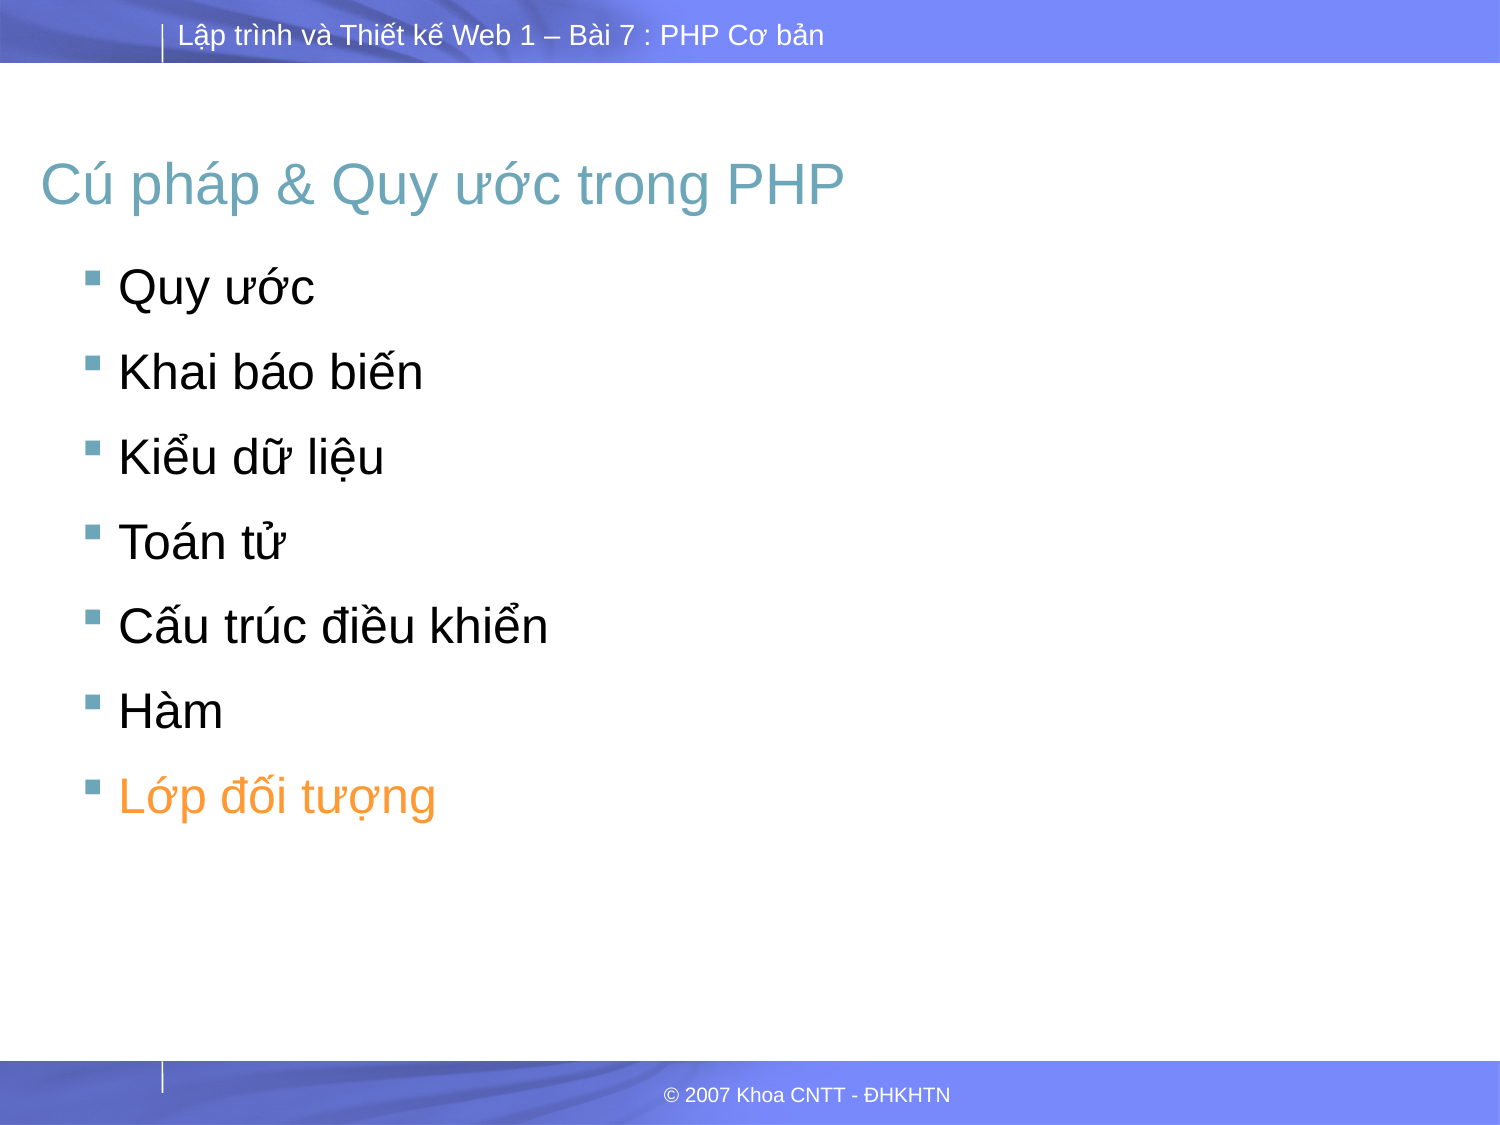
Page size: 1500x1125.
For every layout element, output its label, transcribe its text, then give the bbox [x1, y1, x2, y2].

list Quy ước Khai báo biến Kiểu dữ liệu Toán tử Cấu trúc điều khiển Hàm Lớp đối tượng [65, 246, 1431, 1025]
title Cú pháp & Quy ước trong PHP [25, 142, 1379, 225]
picture [0, 0, 1500, 63]
picture [0, 1061, 1500, 1125]
